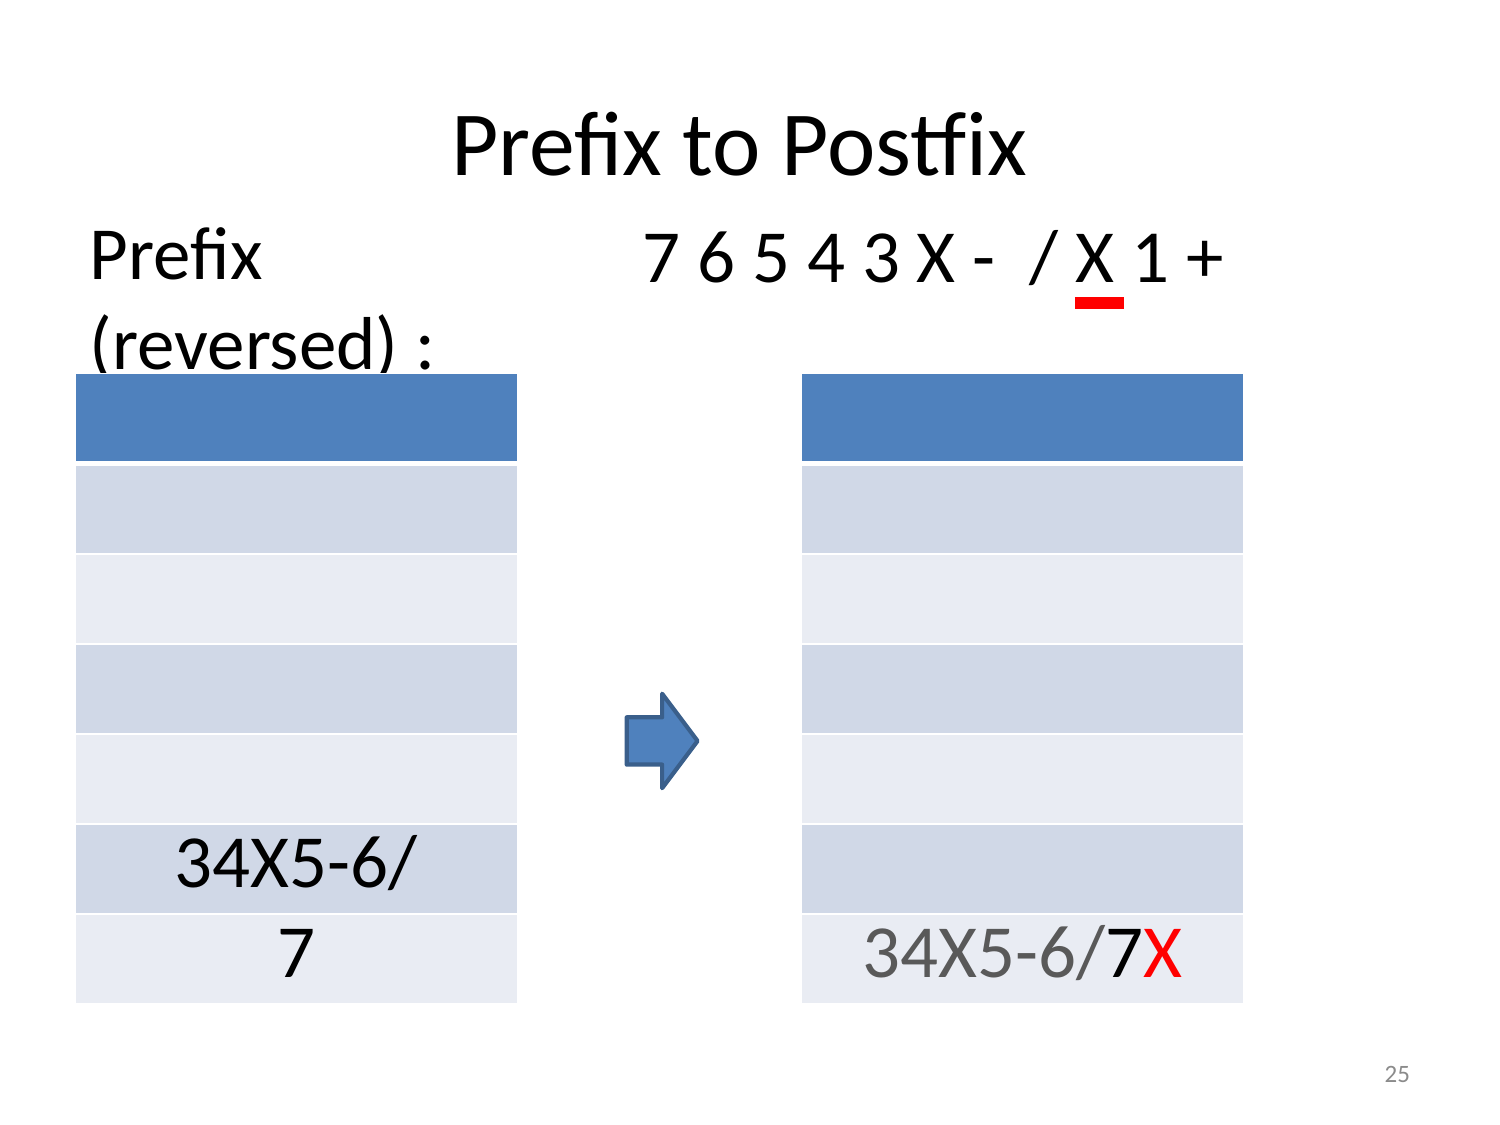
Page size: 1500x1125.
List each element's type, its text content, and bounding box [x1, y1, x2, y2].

table_cell [76, 645, 517, 733]
text_box 7 6 5 4 3 X - / X 1 + [627, 200, 1500, 305]
table_cell [76, 735, 517, 823]
table_cell [802, 466, 1243, 553]
table_cell [76, 466, 517, 553]
table_cell 34X5-6/ [76, 825, 517, 913]
table_cell [802, 735, 1243, 823]
slide_number 25 [1074, 1042, 1425, 1103]
text_box [624, 691, 700, 791]
table_cell [802, 825, 1243, 913]
table_cell 7 [76, 915, 517, 1003]
table_cell [802, 645, 1243, 733]
table_cell 34X5-6/7X [802, 915, 1243, 1003]
table_header [802, 374, 1243, 461]
table_cell [802, 555, 1243, 643]
table_cell [76, 555, 517, 643]
title Prefix to Postfix [75, 45, 1425, 233]
table_header [76, 374, 517, 461]
text_box Prefix (reversed) : [74, 196, 625, 392]
